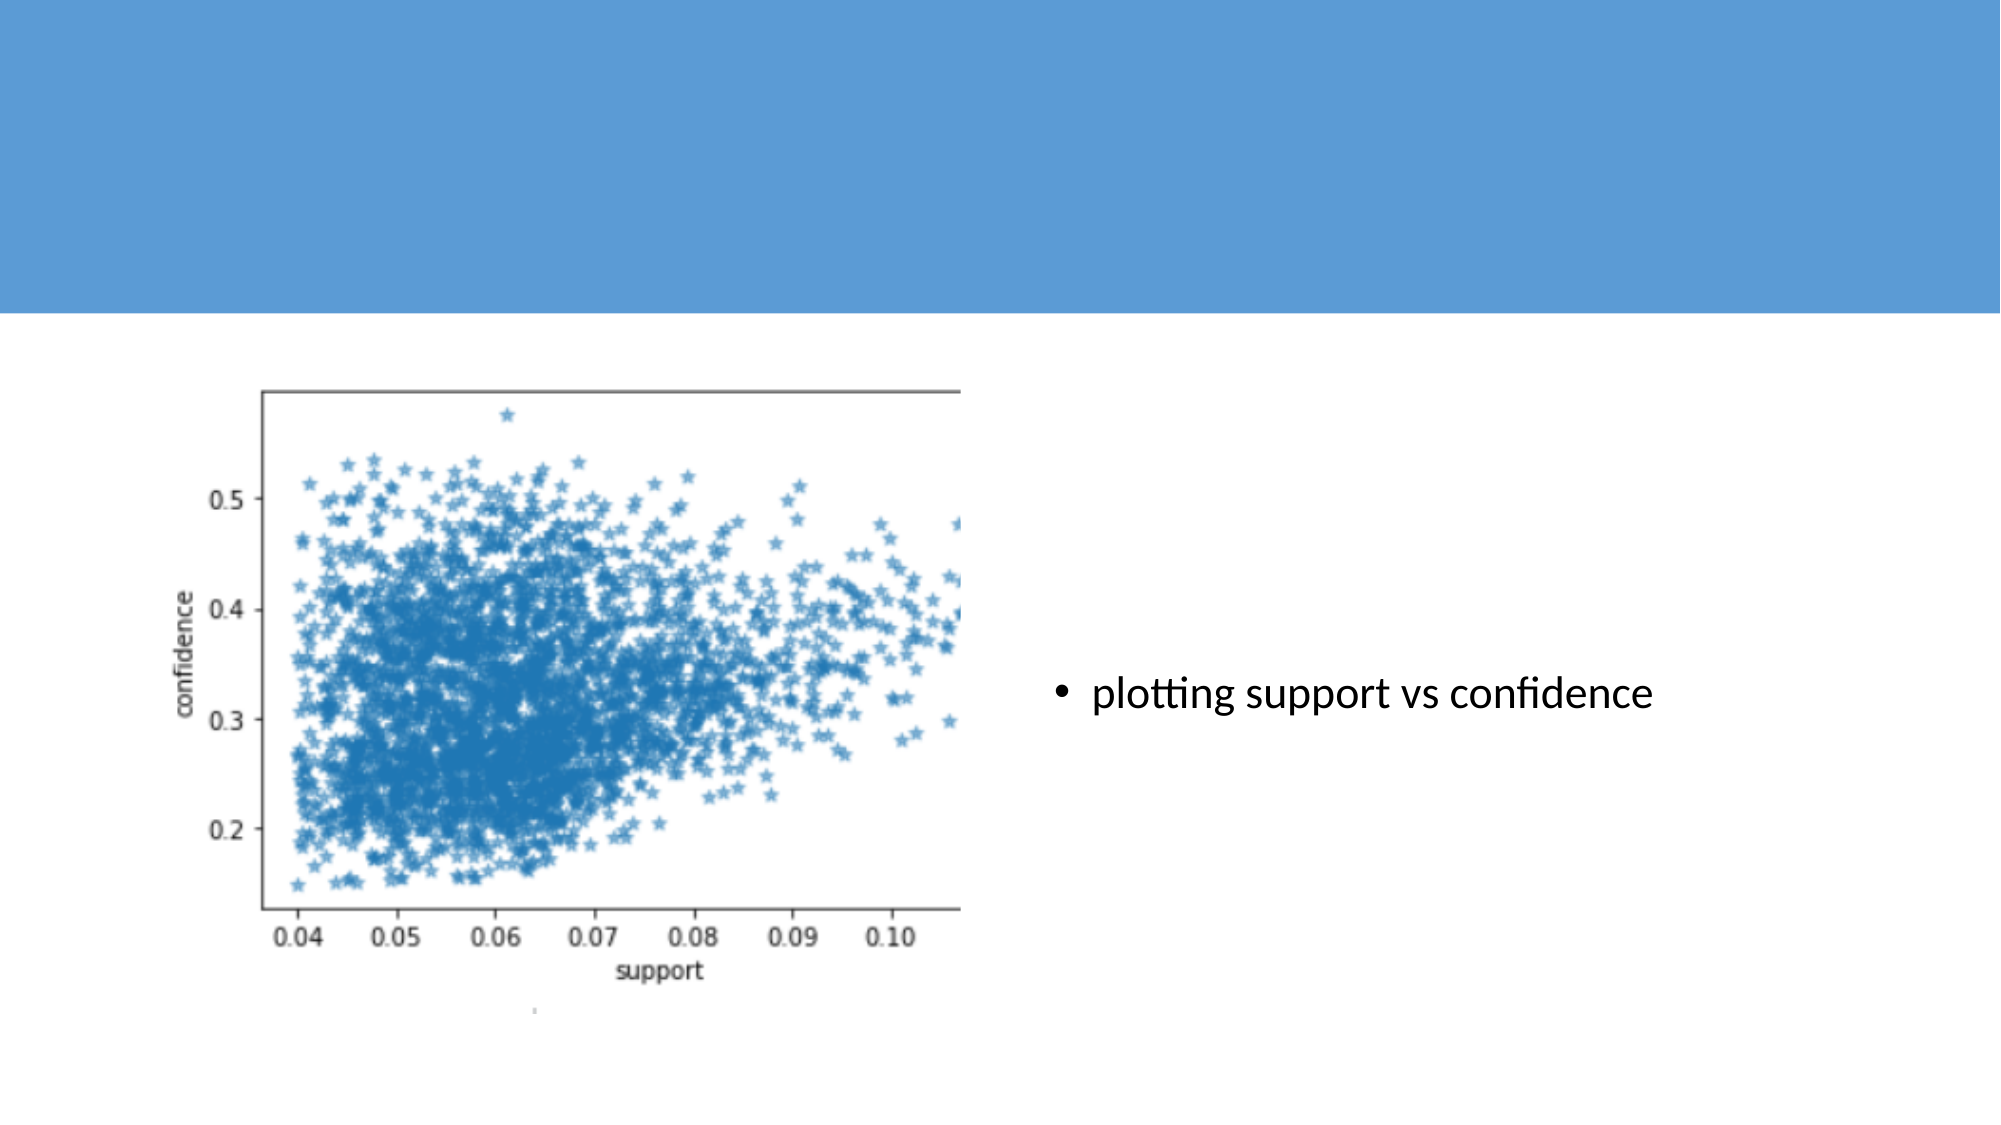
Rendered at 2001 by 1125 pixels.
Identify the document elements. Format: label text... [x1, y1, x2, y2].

text_box [0, 0, 2000, 314]
picture [137, 373, 961, 1014]
list plotting support vs confidence [1039, 373, 1862, 1014]
